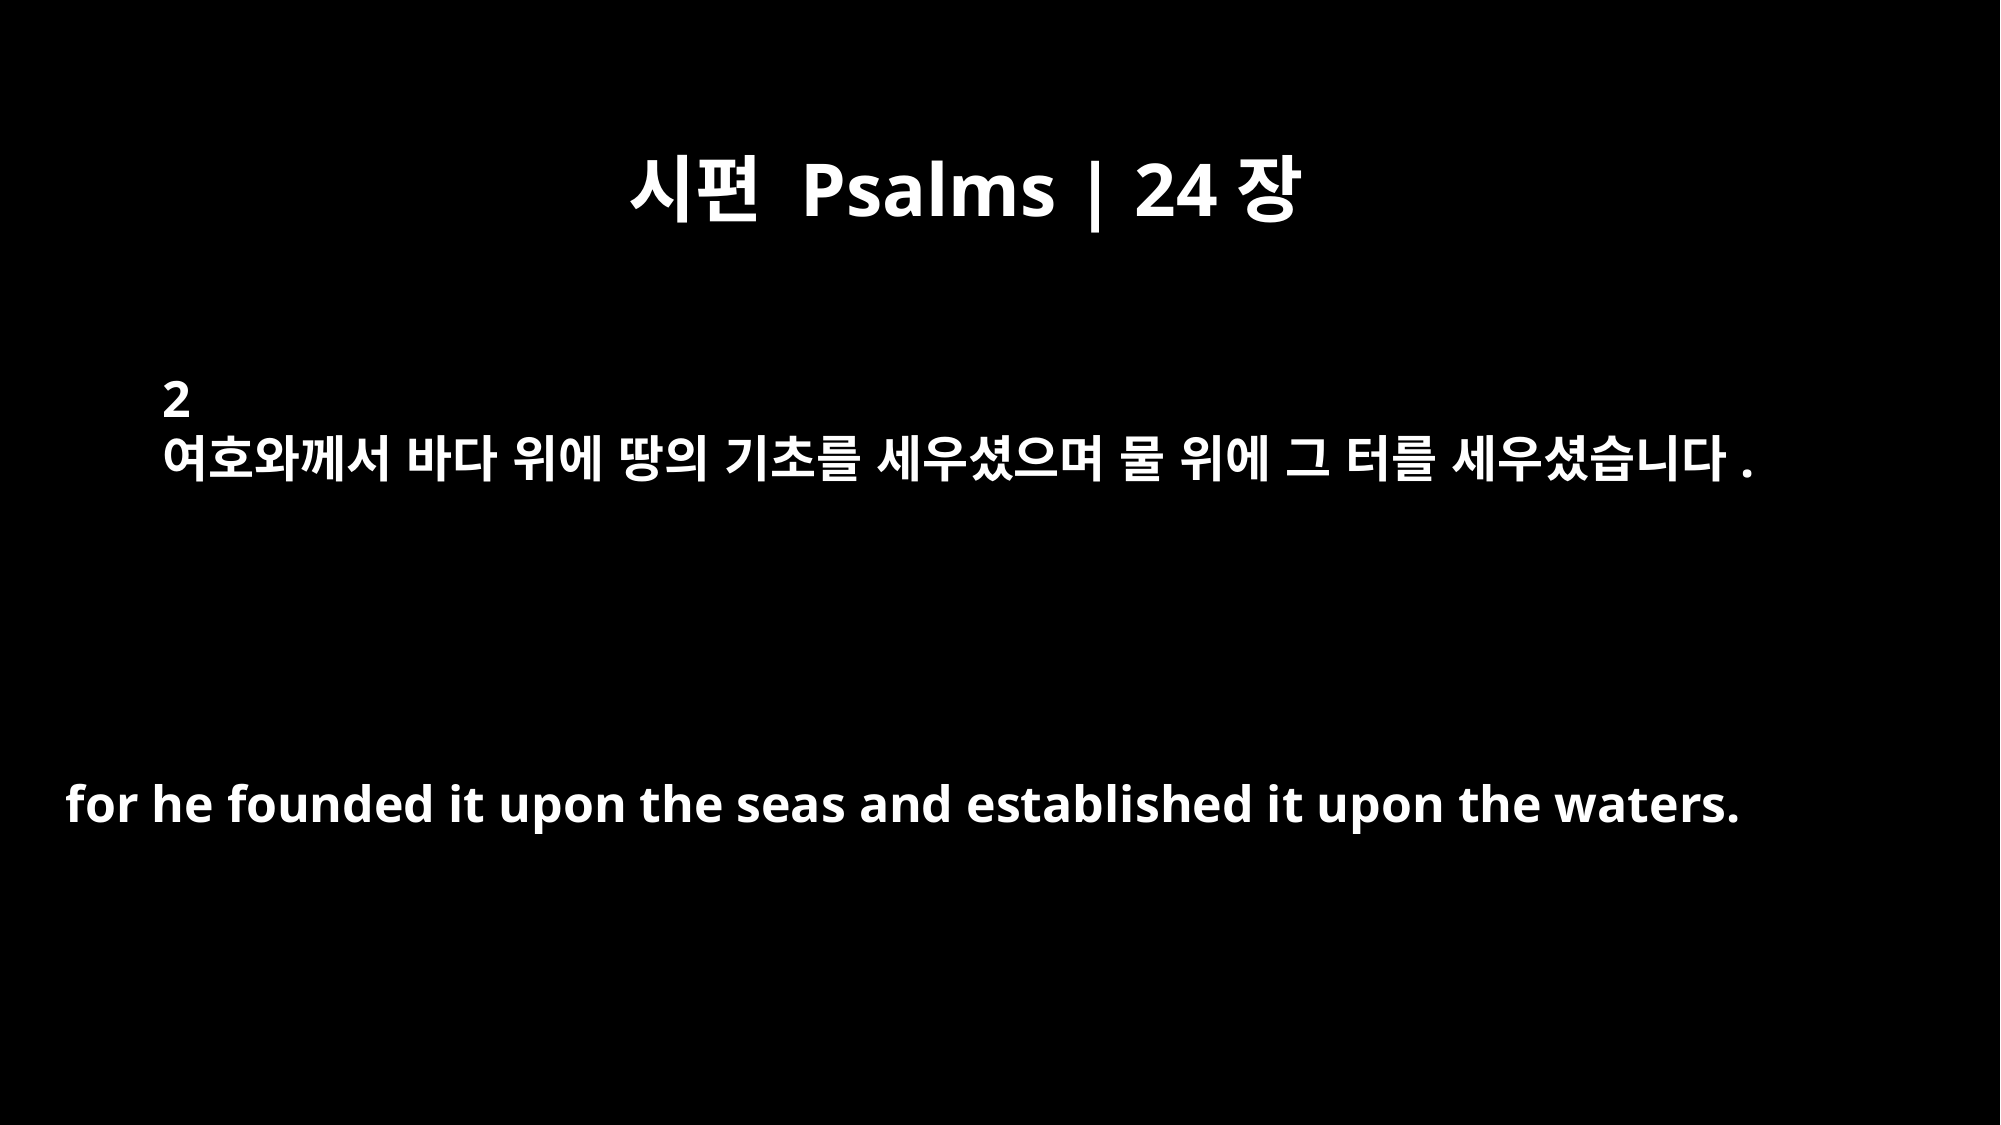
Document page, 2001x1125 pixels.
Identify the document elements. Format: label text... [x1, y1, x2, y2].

text_box 2 여호와께서 바다 위에 땅의 기초를 세우셨으며 물 위에 그 터를 세우셨습니다. [147, 359, 1770, 495]
text_box 시편 Psalms | 24장 [613, 136, 1319, 239]
text_box for he founded it upon the seas and established it upon the waters. [51, 764, 1757, 840]
